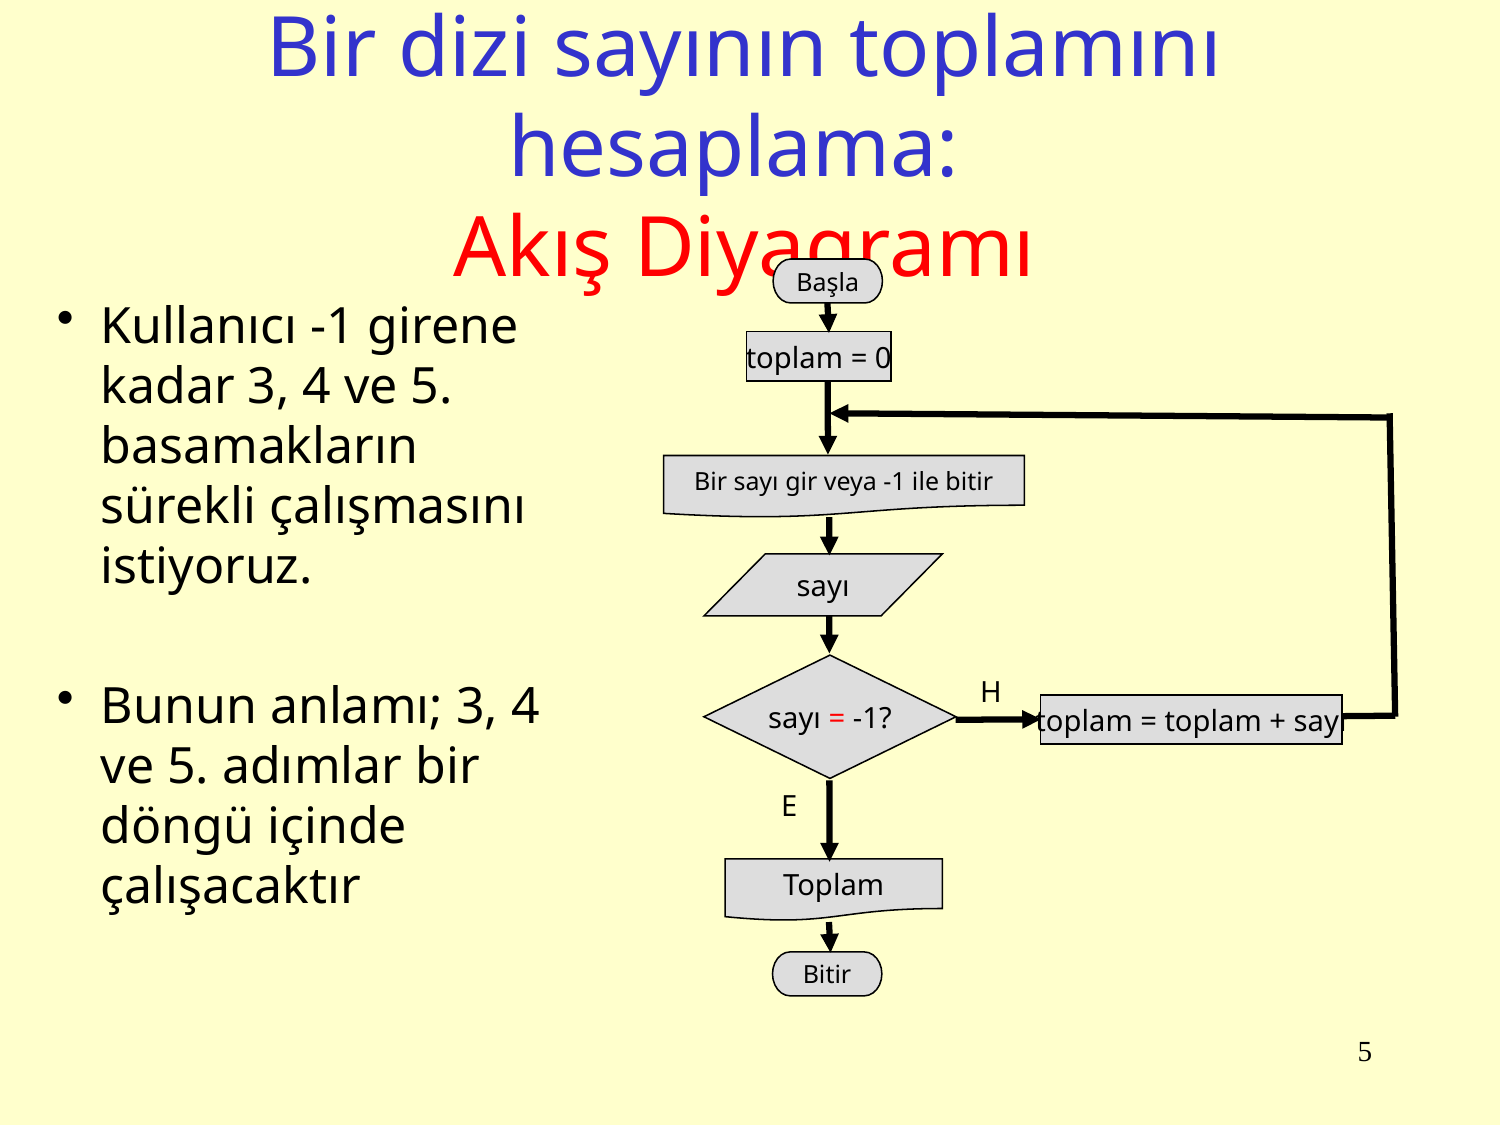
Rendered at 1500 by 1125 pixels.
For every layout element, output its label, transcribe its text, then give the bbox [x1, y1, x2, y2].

title Bir dizi sayının toplamını hesaplama: Akış Diyagramı [28, 38, 1462, 248]
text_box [663, 258, 1396, 997]
text_box Kullanıcı -1 girene kadar 3, 4 ve 5. basamakların sürekli çalışmasını istiyoruz. Bunun anlamı; 3, 4 ve 5. adımlar bir döngü içinde çalışacaktır [41, 286, 572, 996]
slide_number 5 [1074, 1024, 1388, 1101]
